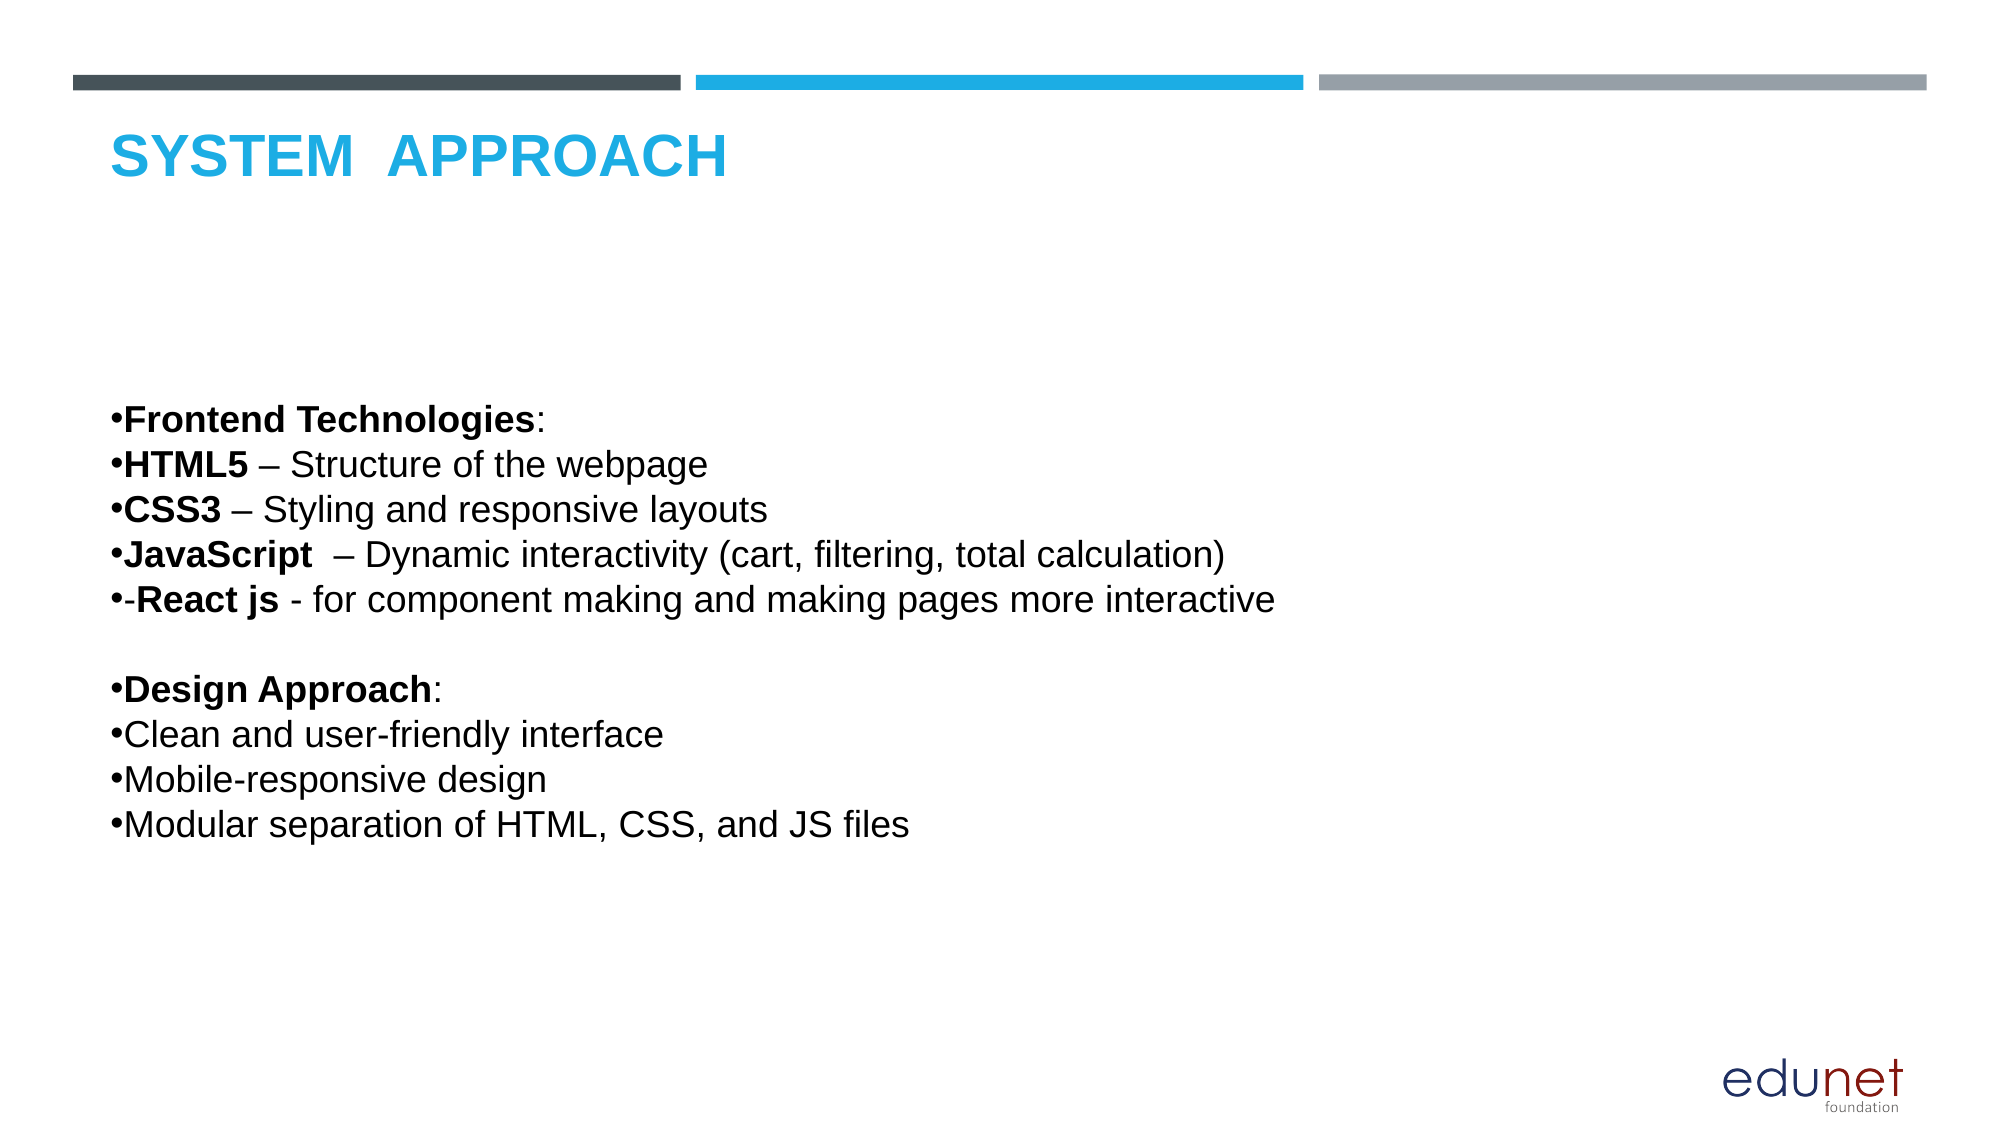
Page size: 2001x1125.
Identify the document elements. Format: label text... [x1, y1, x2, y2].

picture [1719, 1056, 1905, 1116]
list Frontend Technologies: HTML5 – Structure of the webpage CSS3 – Styling and responsive layouts JavaScript – Dynamic interactivity (cart, filtering, total calculation) -React js - for component making and making pages more interactive Design Approach: Clean and user-friendly interface Mobile-responsive design Modular separation of HTML, CSS, and JS files [95, 316, 1660, 969]
title SYSTEM APPROACH [95, 108, 1905, 196]
